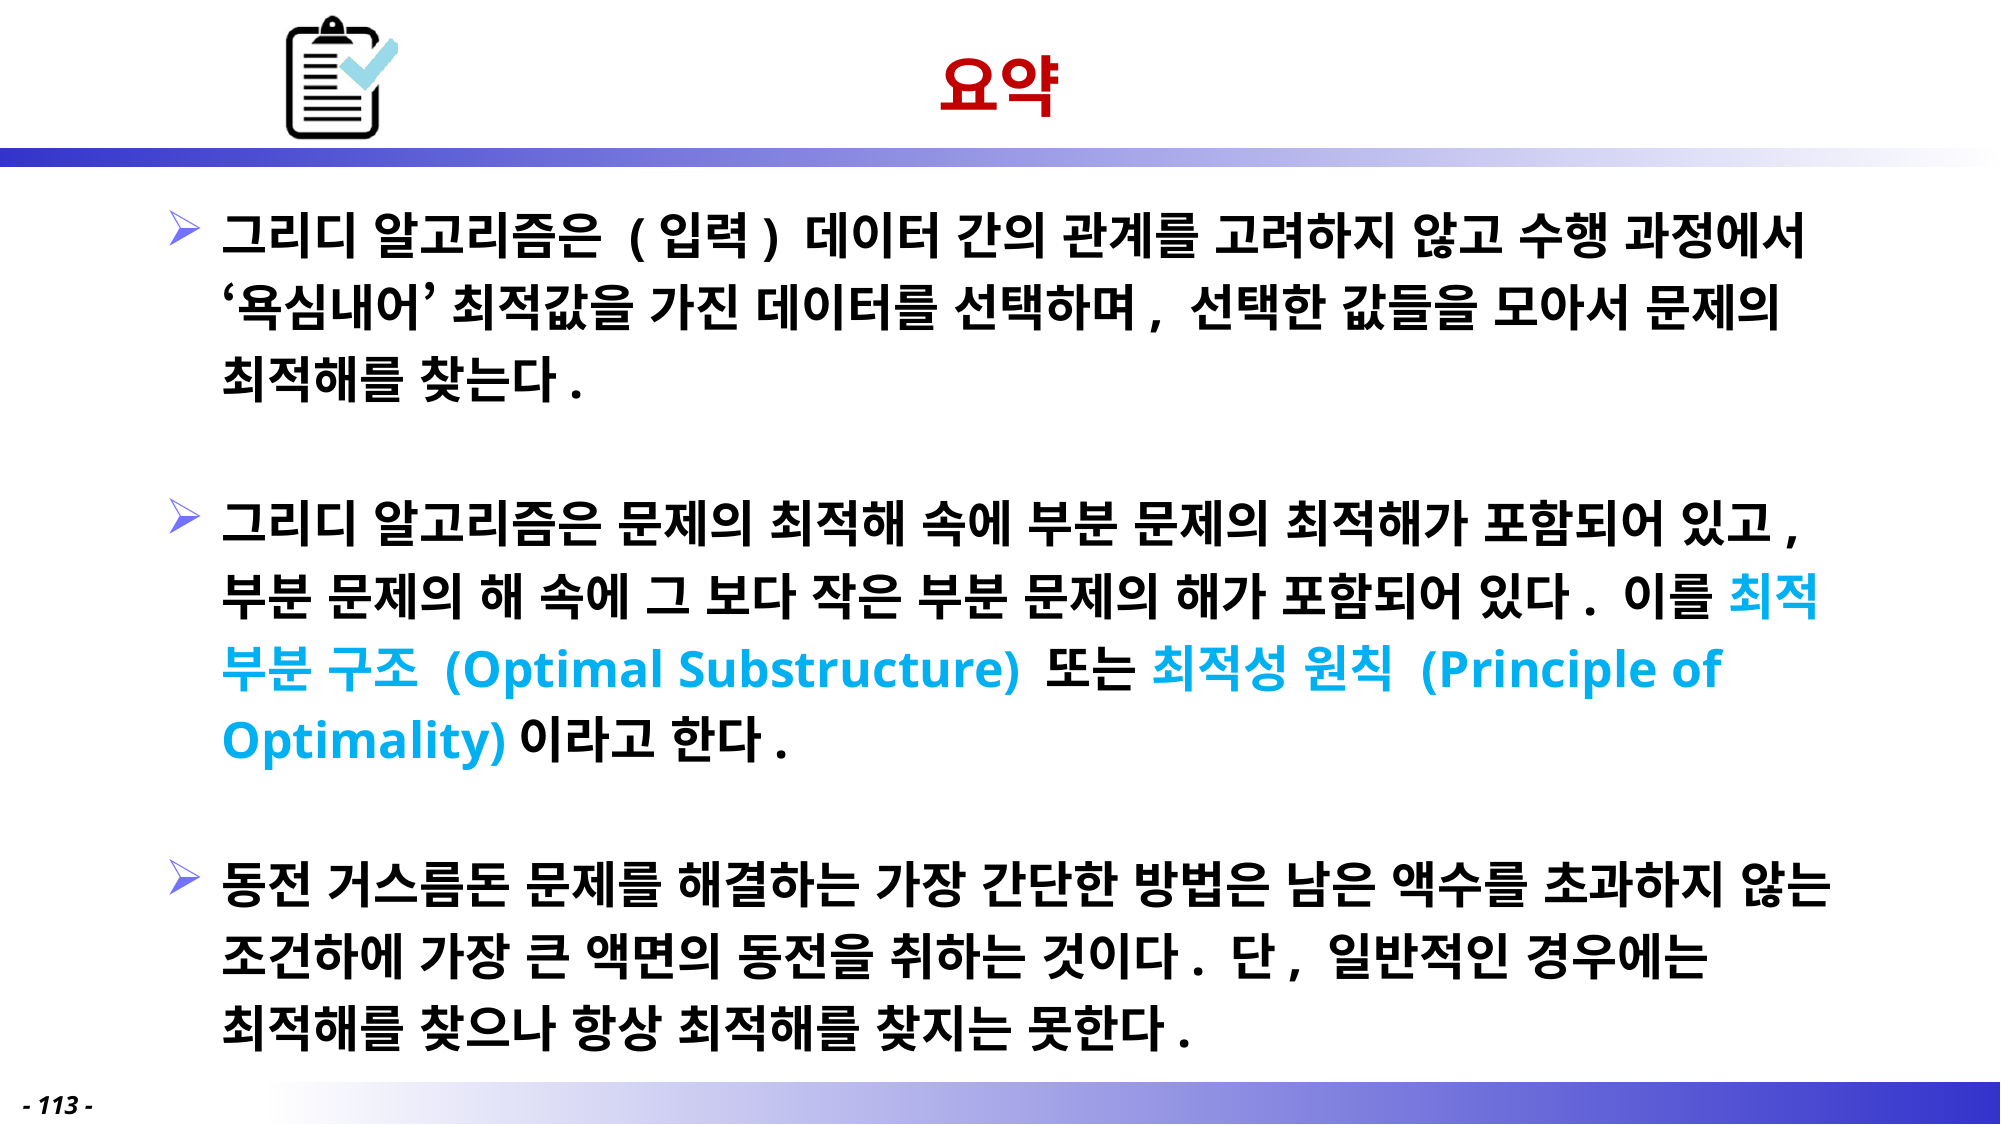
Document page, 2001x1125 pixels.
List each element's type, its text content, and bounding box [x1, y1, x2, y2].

picture [279, 6, 398, 149]
list 그리디 알고리즘은 (입력) 데이터 간의 관계를 고려하지 않고 수행 과정에서 ‘욕심내어’ 최적값을 가진 데이터를 선택하며, 선택한 값들을 모아서 문제의 최적해를 찾는다. 그리디 알고리즘은 문제의 최적해 속에 부분 문제의 최적해가 포함되어 있고, 부분 문제의 해 속에 그 보다 작은 부분 문제의 해가 포함되어 있다. 이를 최적 부분 구조 (Optimal Substructure) 또는 최적성 원칙 (Principle of Optimality)이라고 한다. 동전 거스름돈 문제를 해결하는 가장 간단한 방법은 남은 액수를 초과하지 않는 조건하에 가장 큰 액면의 동전을 취하는 것이다. 단, 일반적인 경우에는 최적해를 찾으나 항상 최적해를 찾지는 못한다. [150, 184, 1850, 1082]
slide_number - 113 - [7, 1082, 150, 1118]
title 요약 [150, 7, 1850, 163]
